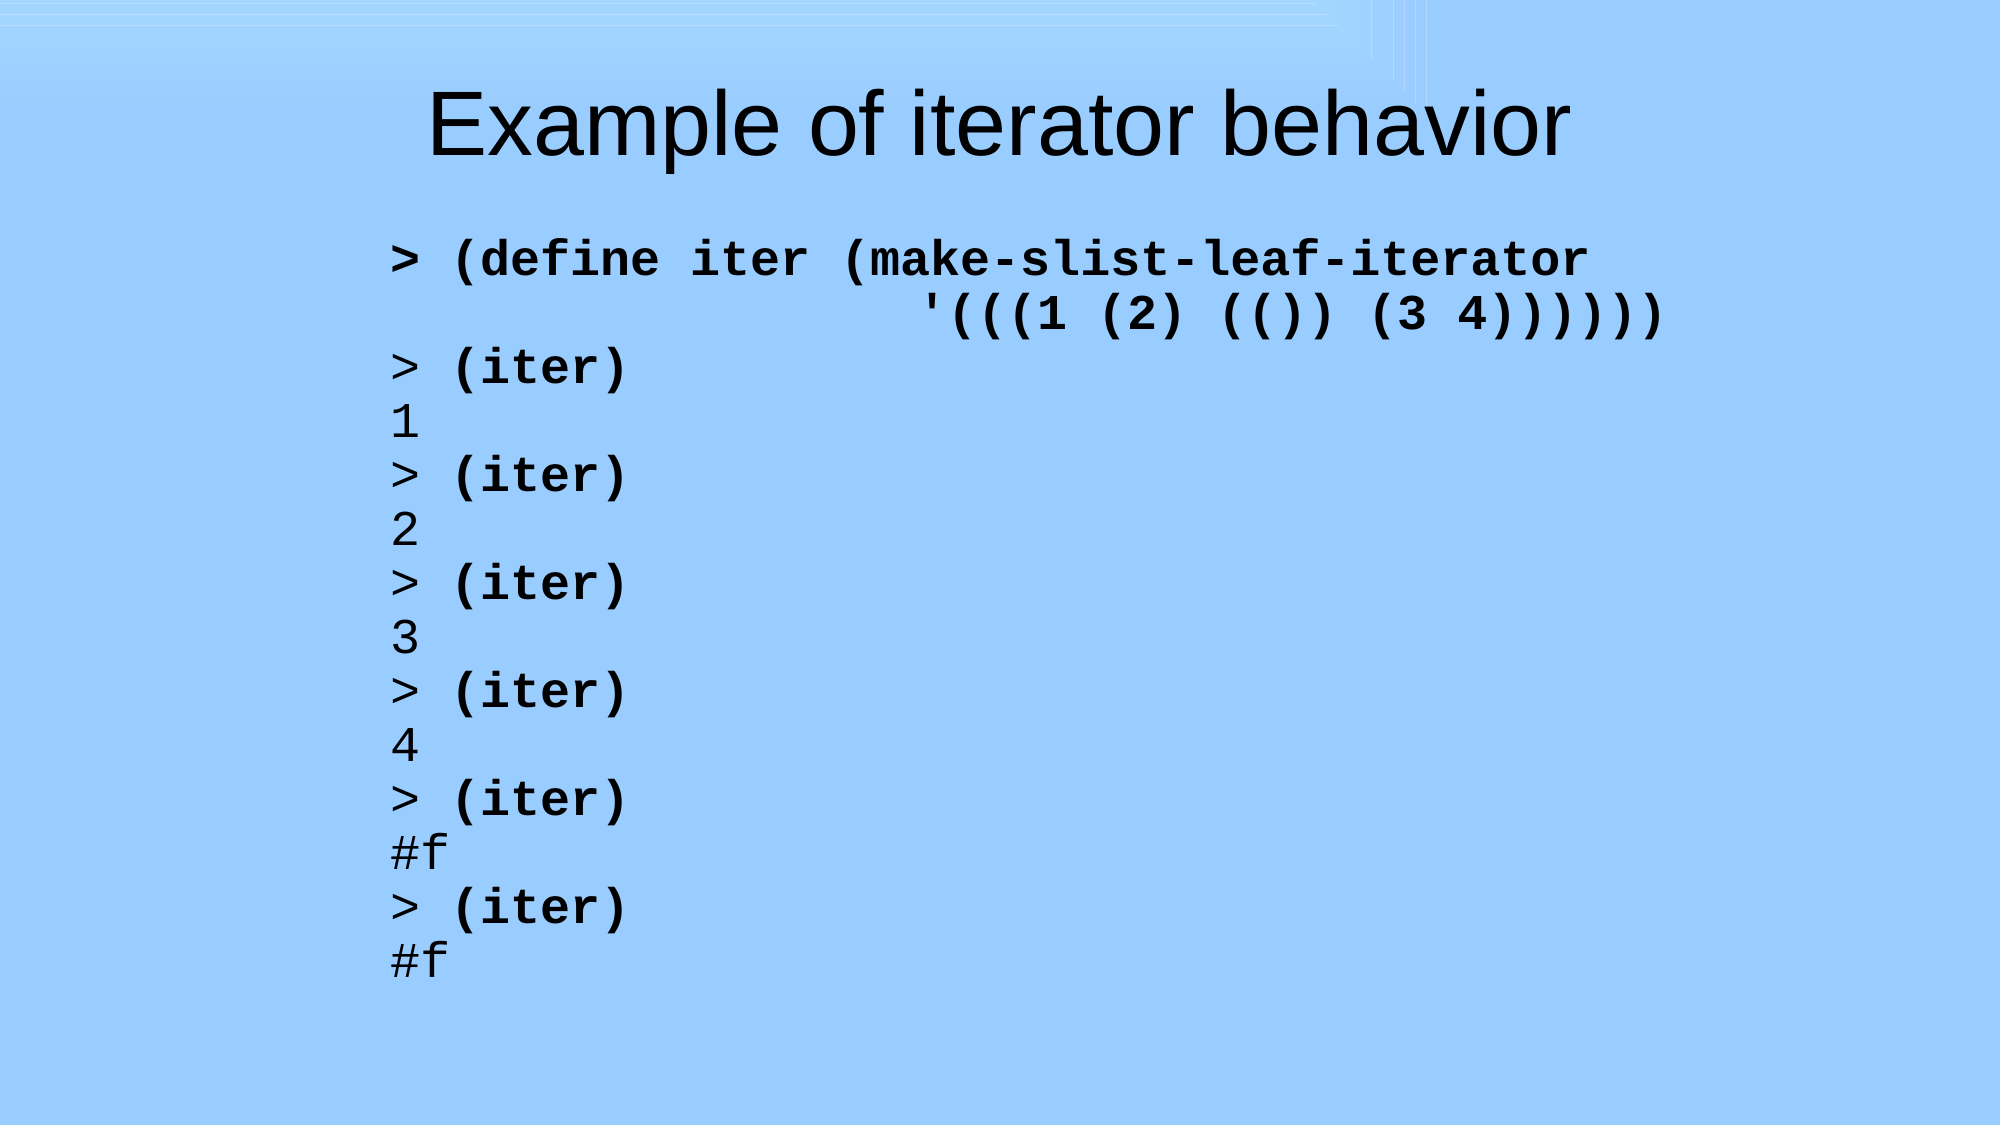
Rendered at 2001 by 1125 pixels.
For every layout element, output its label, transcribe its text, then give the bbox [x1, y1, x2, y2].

title Example of iterator behavior [362, 49, 1638, 188]
list > (define iter (make-slist-leaf-iterator '(((1 (2) (()) (3 4)))))) > (iter) 1 > (iter) 2 > (iter) 3 > (iter) 4 > (iter) #f > (iter) #f [299, 224, 1713, 1013]
